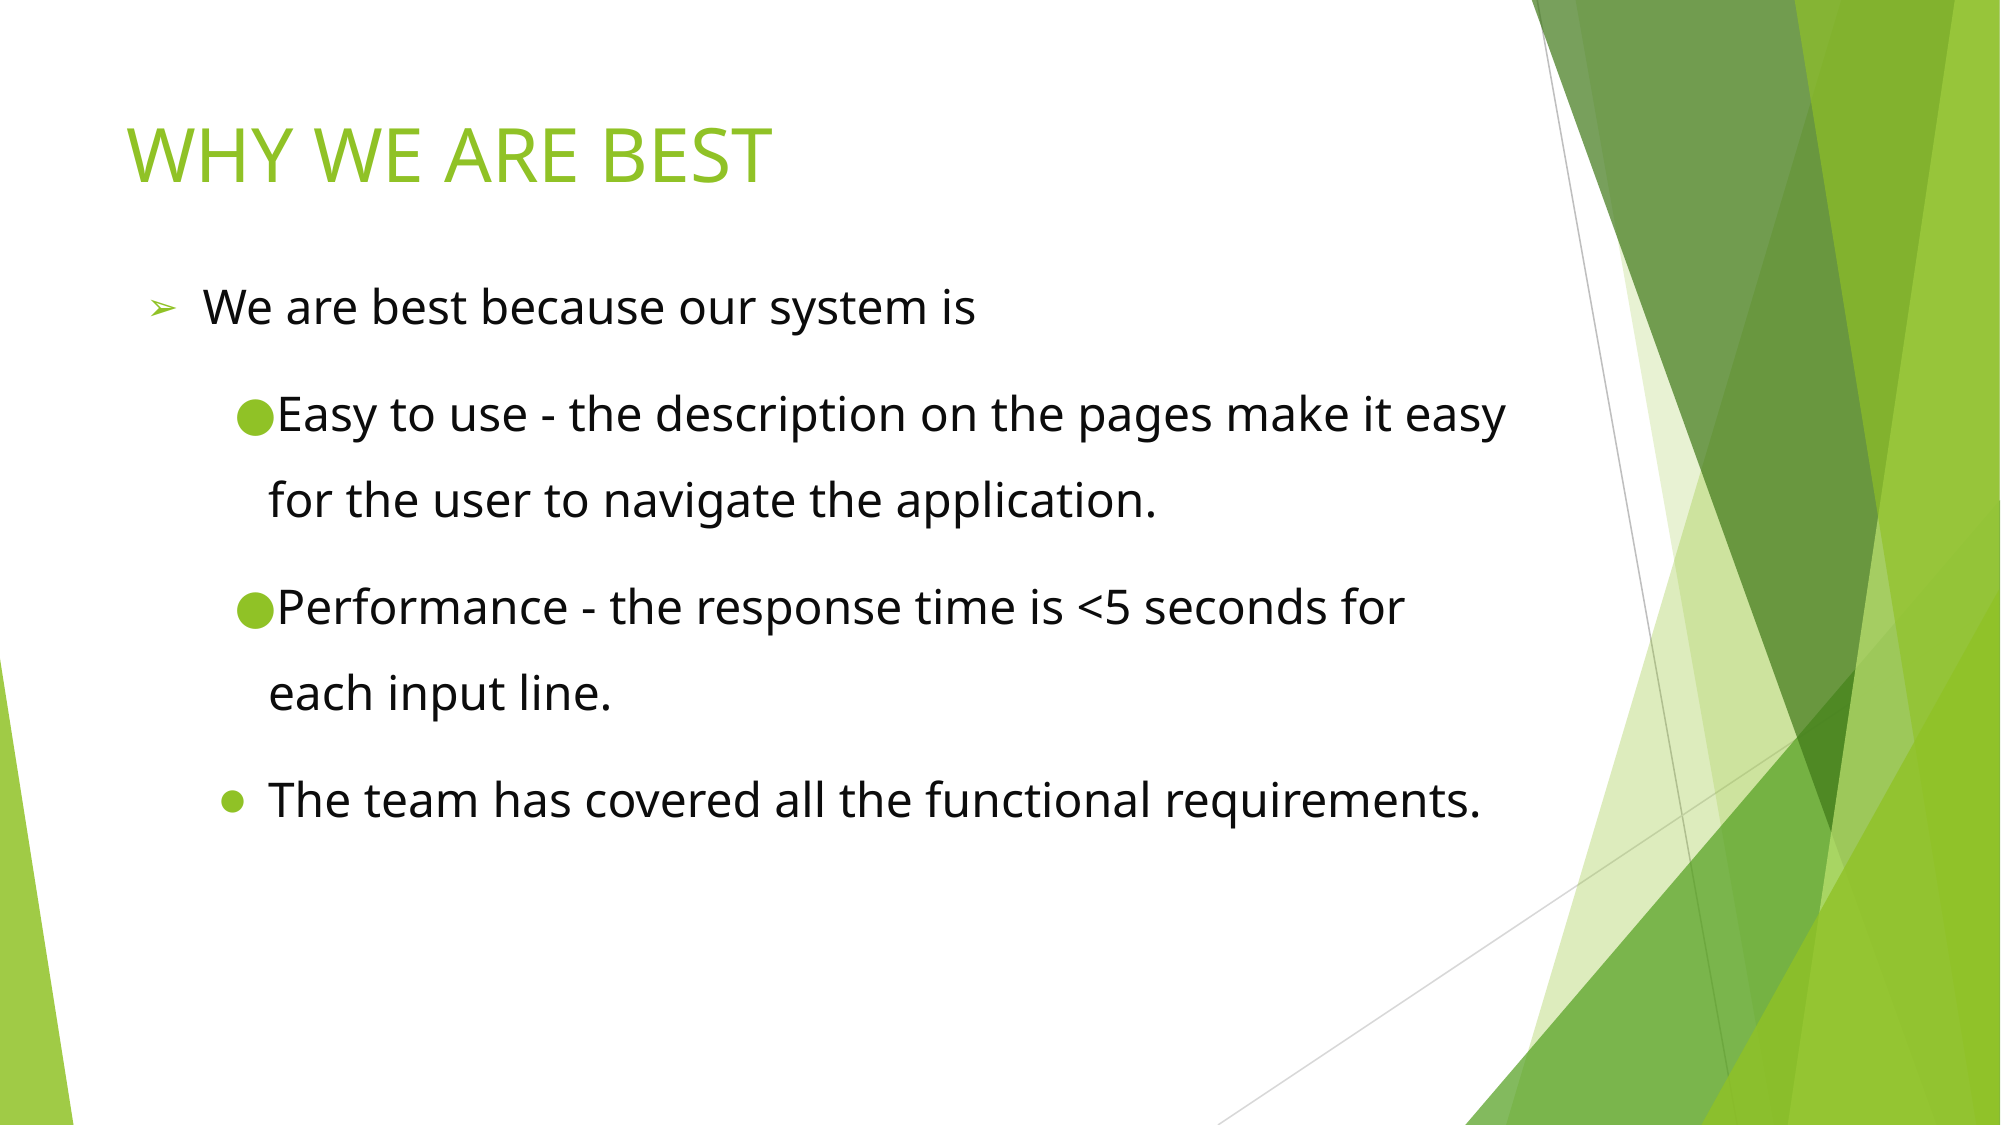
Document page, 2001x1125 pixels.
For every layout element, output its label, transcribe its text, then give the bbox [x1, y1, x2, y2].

text_box We are best because our system is Easy to use - the description on the pages make it easy for the user to navigate the application. Performance - the response time is <5 seconds for each input line. The team has covered all the functional requirements. [131, 240, 1542, 961]
title WHY WE ARE BEST [111, 99, 1522, 317]
